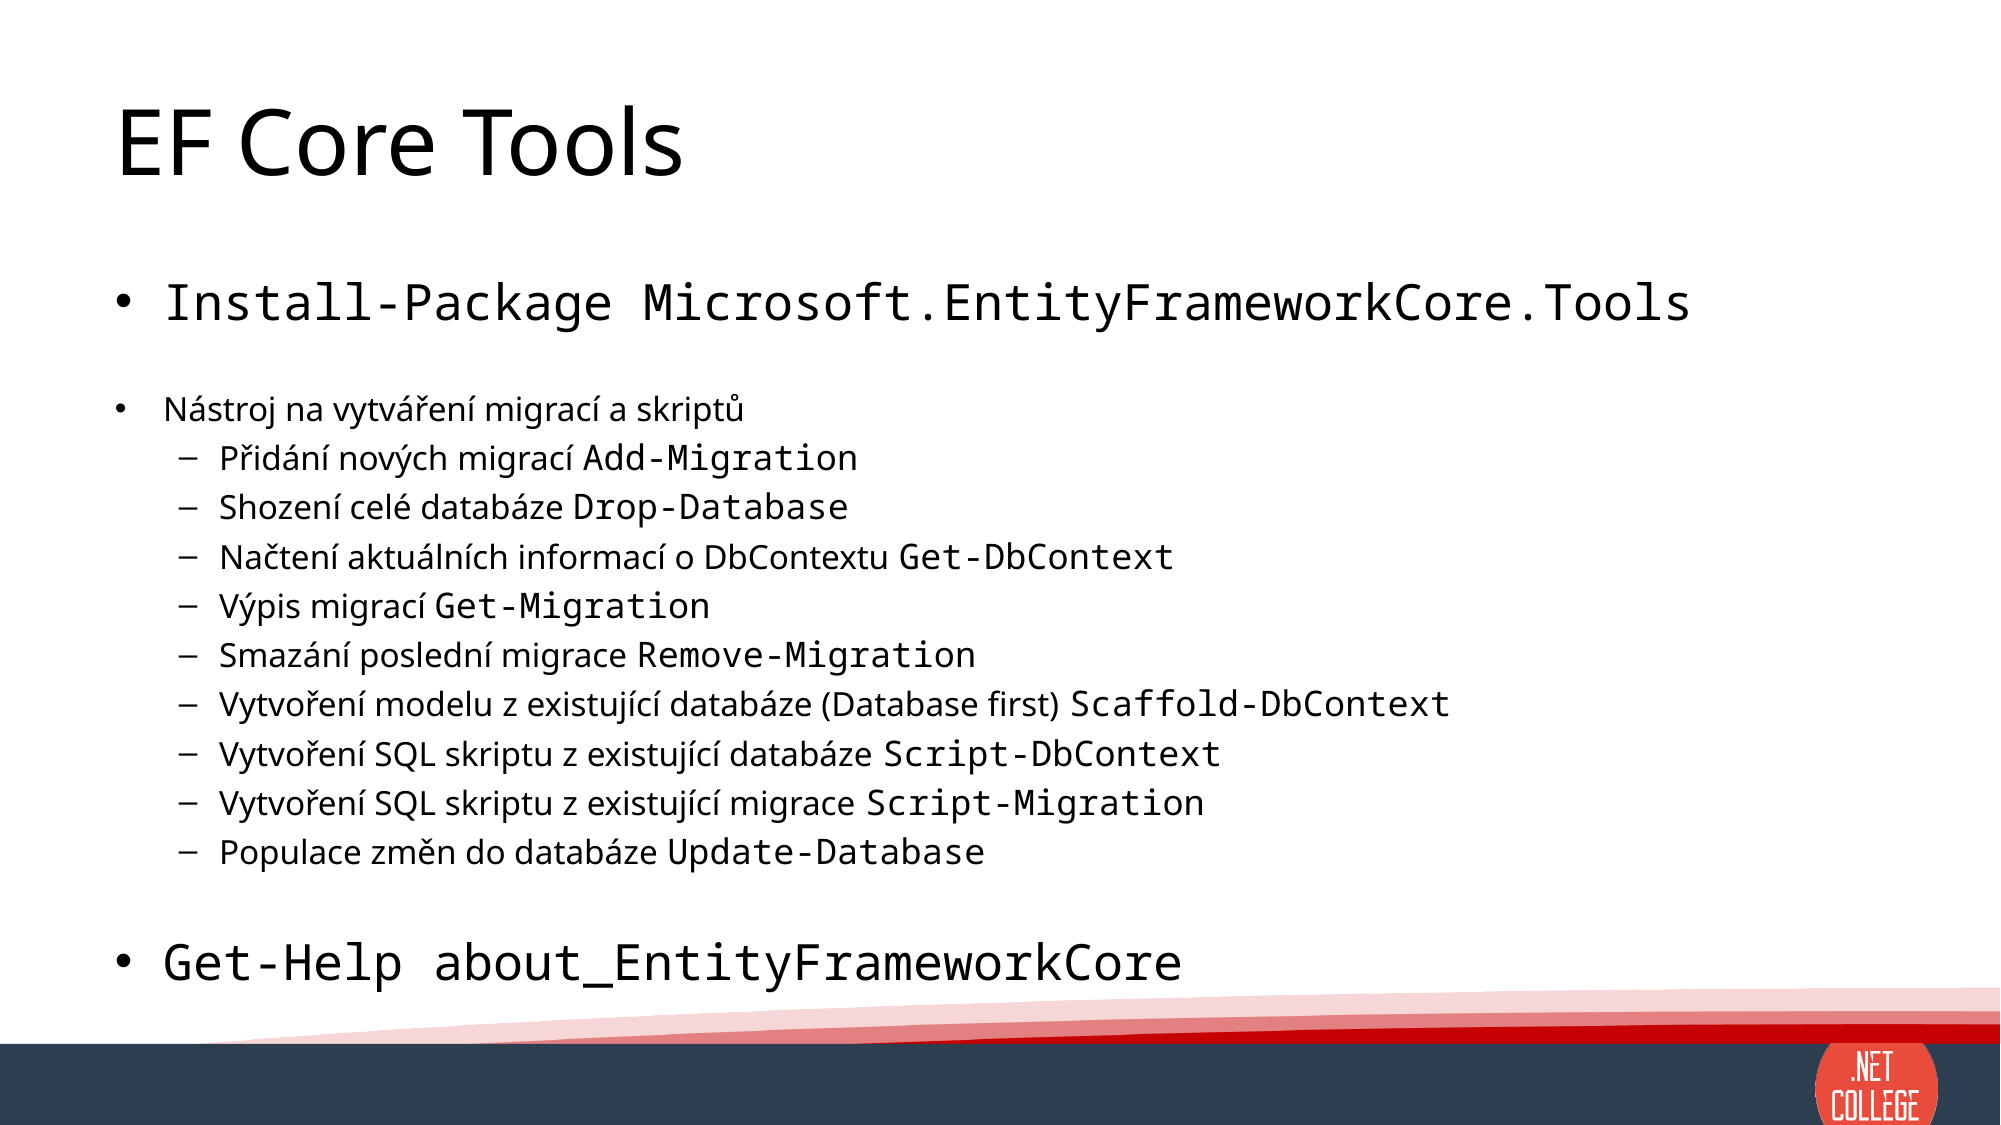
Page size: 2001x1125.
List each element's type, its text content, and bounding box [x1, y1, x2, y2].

list Install-Package Microsoft.EntityFrameworkCore.Tools Nástroj na vytváření migrací a skriptů Přidání nových migrací Add-Migration Shození celé databáze Drop-Database Načtení aktuálních informací o DbContextu Get-DbContext Výpis migrací Get-Migration Smazání poslední migrace Remove-Migration Vytvoření modelu z existující databáze (Database first) Scaffold-DbContext Vytvoření SQL skriptu z existující databáze Script-DbContext Vytvoření SQL skriptu z existující migrace Script-Migration Populace změn do databáze Update-Database Get-Help about_EntityFrameworkCore [99, 262, 1900, 1005]
picture [70, 987, 2000, 1125]
title EF Core Tools [99, 45, 1900, 233]
